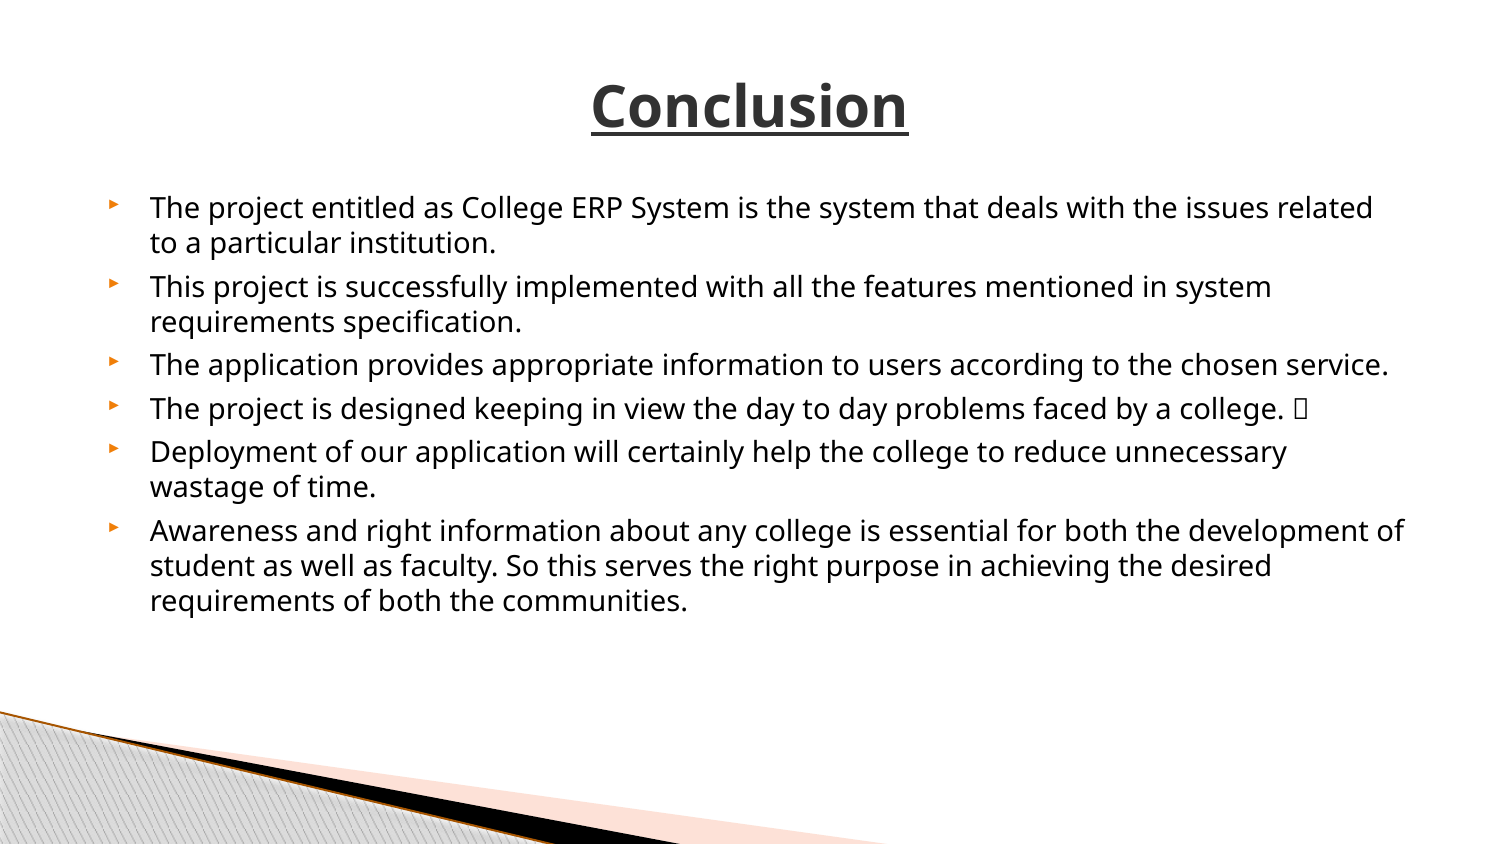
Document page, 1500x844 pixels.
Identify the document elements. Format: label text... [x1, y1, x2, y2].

list The project entitled as College ERP System is the system that deals with the issues related to a particular institution. This project is successfully implemented with all the features mentioned in system requirements specification. The application provides appropriate information to users according to the chosen service. The project is designed keeping in view the day to day problems faced by a college.  Deployment of our application will certainly help the college to reduce unnecessary wastage of time. Awareness and right information about any college is essential for both the development of student as well as faculty. So this serves the right purpose in achieving the desired requirements of both the communities. [75, 182, 1425, 740]
title Conclusion [75, 33, 1425, 175]
